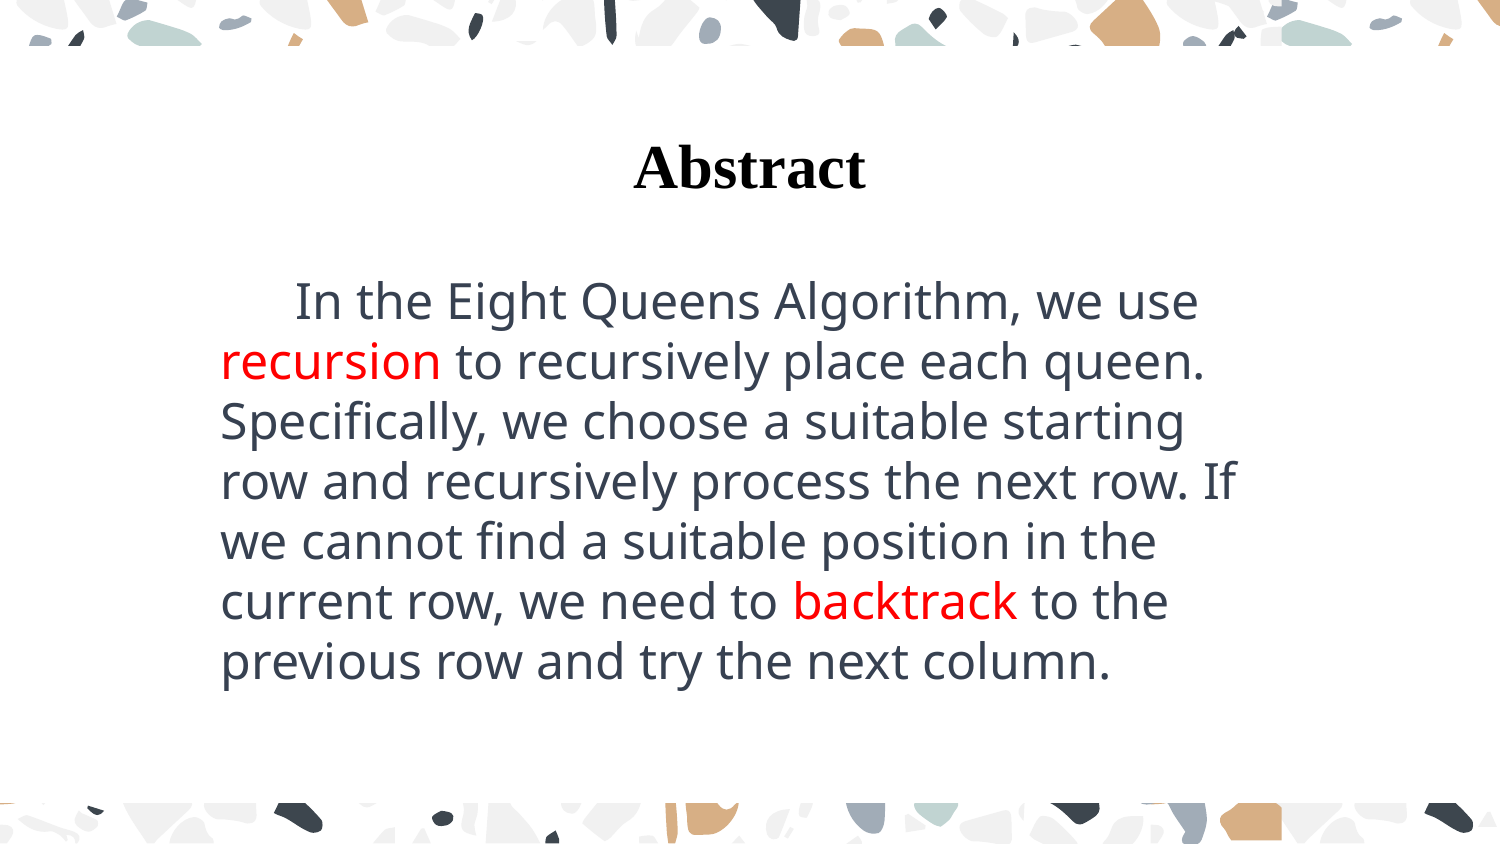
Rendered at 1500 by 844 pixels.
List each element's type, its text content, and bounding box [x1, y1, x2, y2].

title Abstract [116, 111, 1383, 205]
text_box In the Eight Queens Algorithm, we use recursion to recursively place each queen. Specifically, we choose a suitable starting row and recursively process the next row. If we cannot find a suitable position in the current row, we need to backtrack to the previous row and try the next column. [206, 262, 1294, 747]
